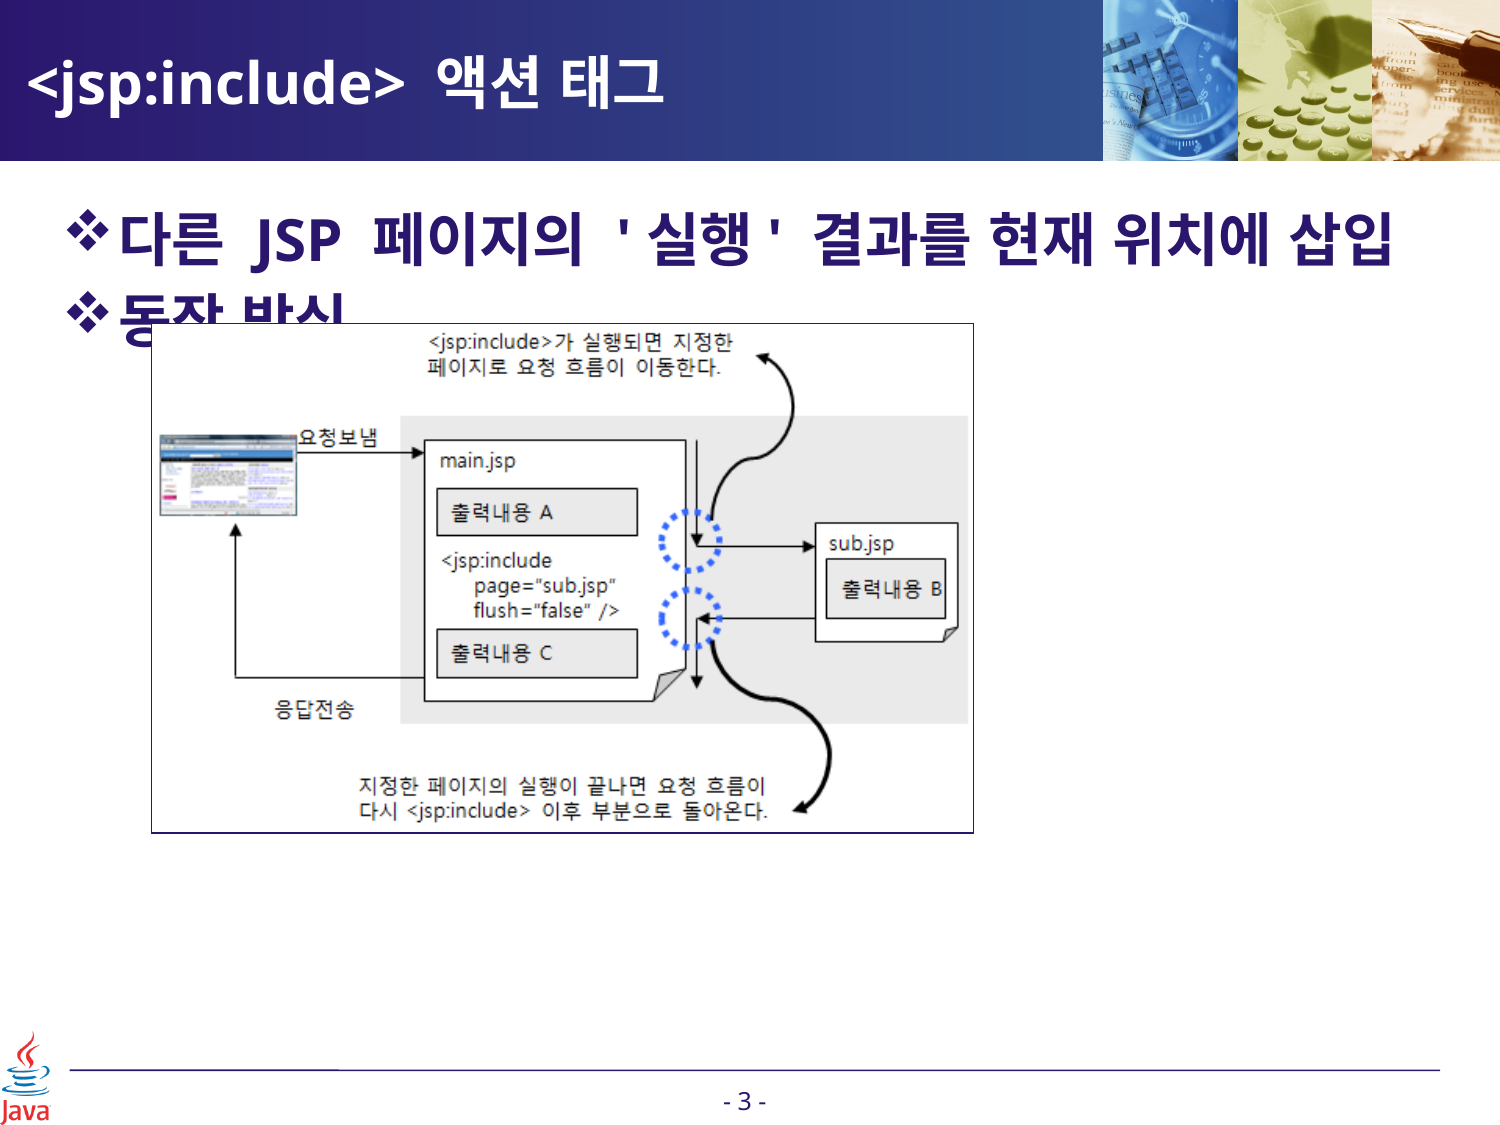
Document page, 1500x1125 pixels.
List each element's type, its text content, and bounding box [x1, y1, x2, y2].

picture [1103, 0, 1500, 161]
list 다른 JSP 페이지의 '실행' 결과를 현재 위치에 삽입 동작 방식 [46, 195, 1442, 1032]
picture [152, 323, 973, 833]
picture [0, 1031, 51, 1125]
title <jsp:include> 액션 태그 [11, 34, 1137, 128]
